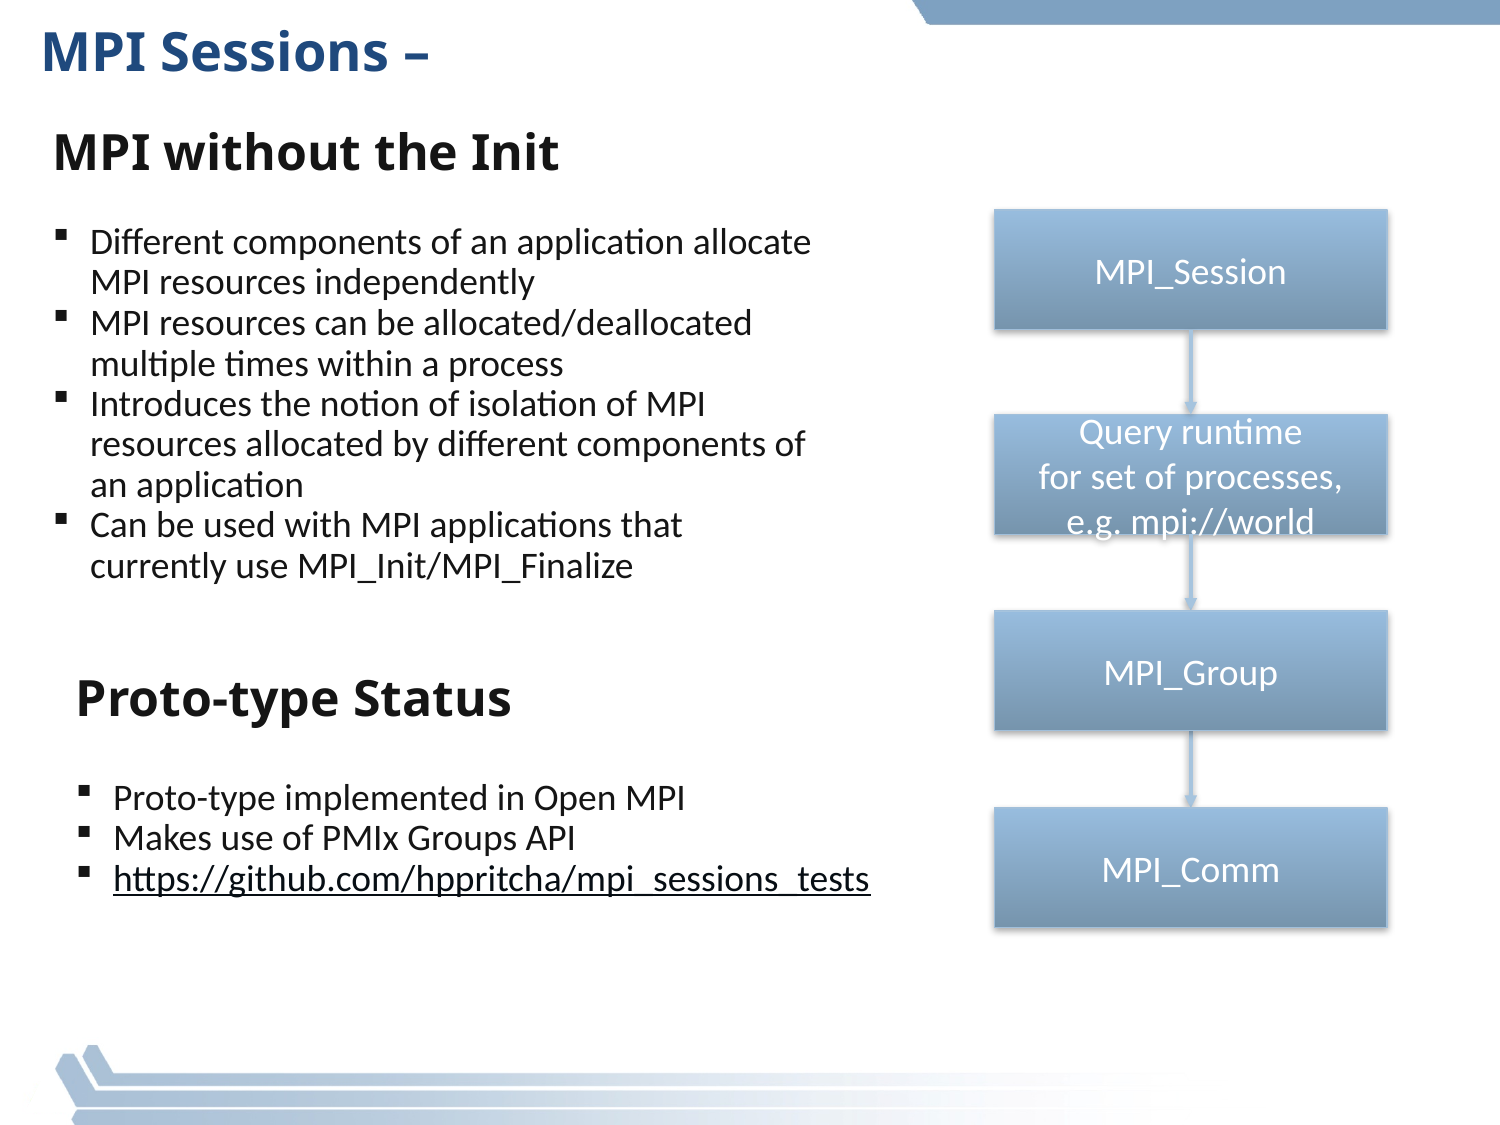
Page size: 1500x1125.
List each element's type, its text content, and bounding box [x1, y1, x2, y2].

text_box Query runtime for set of processes, e.g. mpi://world [994, 414, 1388, 535]
text_box MPI_Group [994, 610, 1388, 731]
text_box Proto-type Status [60, 656, 865, 745]
picture [0, 0, 1500, 26]
text_box MPI_Session [994, 209, 1388, 330]
title MPI Sessions – [25, 9, 1320, 119]
text_box Proto-type implemented in Open MPI Makes use of PMIx Groups API https://github.com/hppritcha/mpi_sessions_tests [60, 770, 934, 974]
text_box Different components of an application allocate MPI resources independently MPI resources can be allocated/deallocated multiple times within a process Introduces the notion of isolation of MPI resources allocated by different components of an application Can be used with MPI applications that currently use MPI_Init/MPI_Finalize [37, 214, 844, 895]
text_box MPI_Comm [994, 807, 1388, 928]
picture [0, 1037, 1500, 1125]
text_box MPI without the Init [37, 109, 1390, 199]
